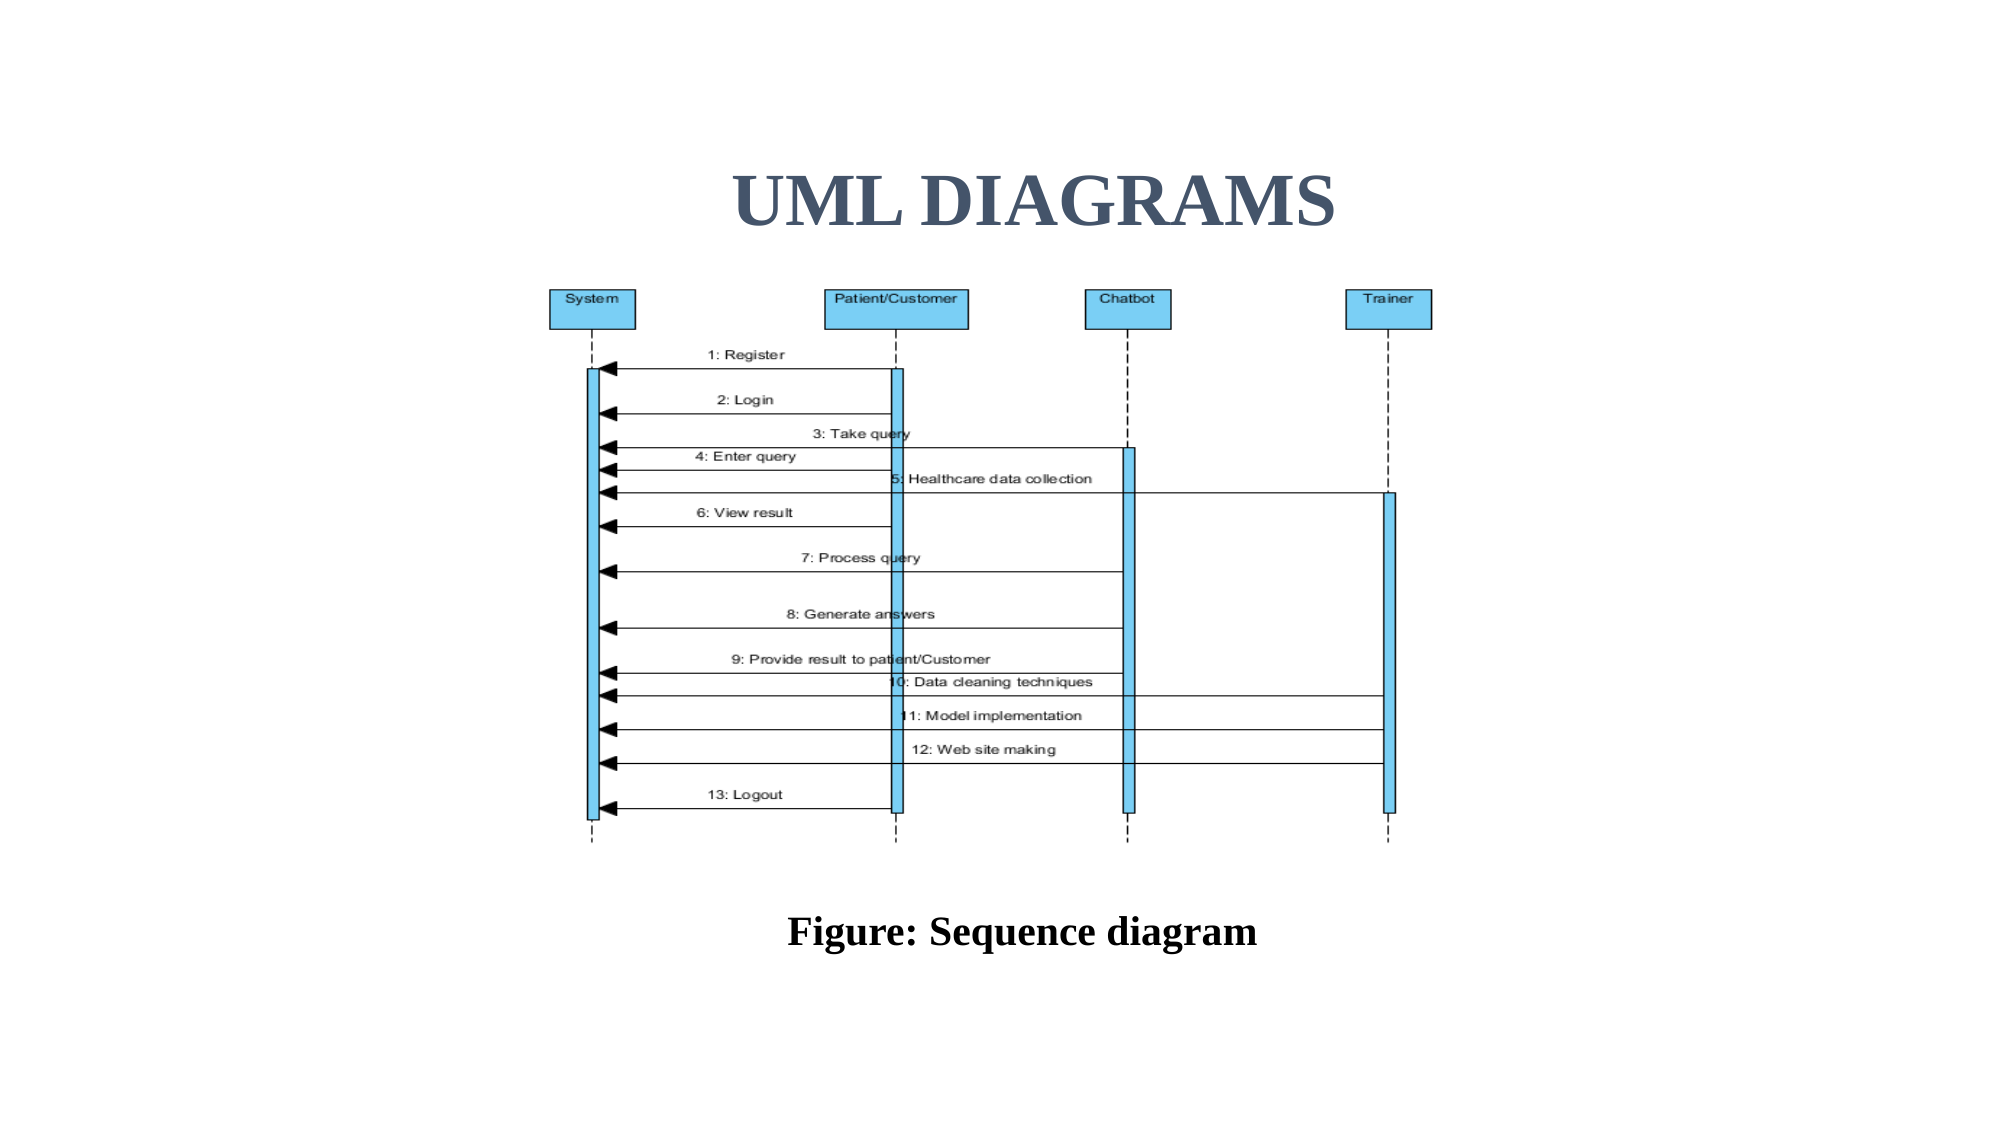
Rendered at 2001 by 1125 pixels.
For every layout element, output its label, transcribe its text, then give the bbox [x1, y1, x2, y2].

picture [506, 269, 1447, 860]
text_box UML DIAGRAMS [254, 80, 1665, 233]
text_box Figure: Sequence diagram [721, 895, 1324, 961]
